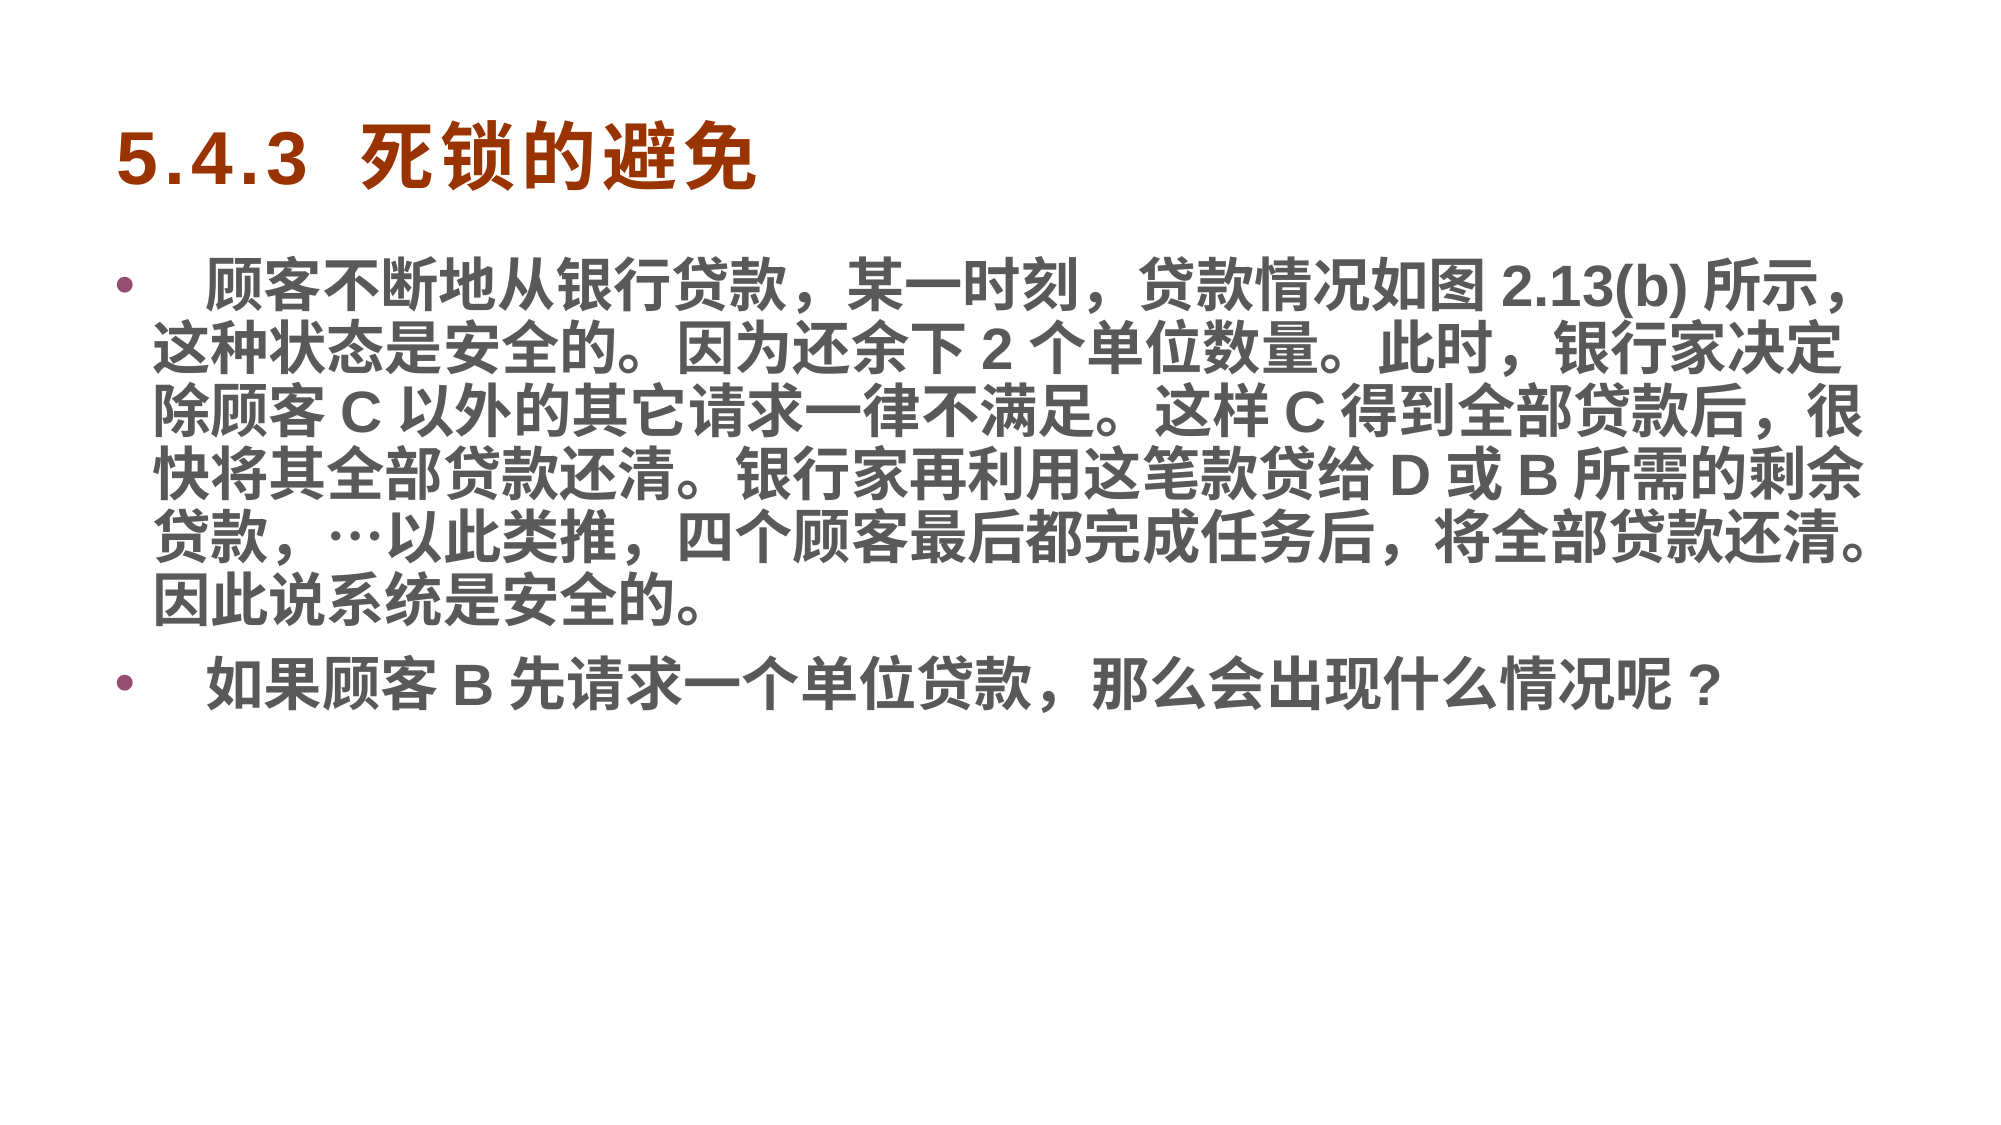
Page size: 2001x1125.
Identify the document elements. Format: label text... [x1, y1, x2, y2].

list 顾客不断地从银行贷款，某一时刻，贷款情况如图2.13(b)所示，这种状态是安全的。因为还余下2个单位数量。此时，银行家决定除顾客C以外的其它请求一律不满足。这样C得到全部贷款后，很快将其全部贷款还清。银行家再利用这笔款贷给D或B所需的剩余贷款，…以此类推，四个顾客最后都完成任务后，将全部贷款还清。因此说系统是安全的。 如果顾客B先请求一个单位贷款，那么会出现什么情况呢? [99, 248, 1900, 1026]
title 5.4.3 死锁的避免 [99, 99, 1900, 207]
